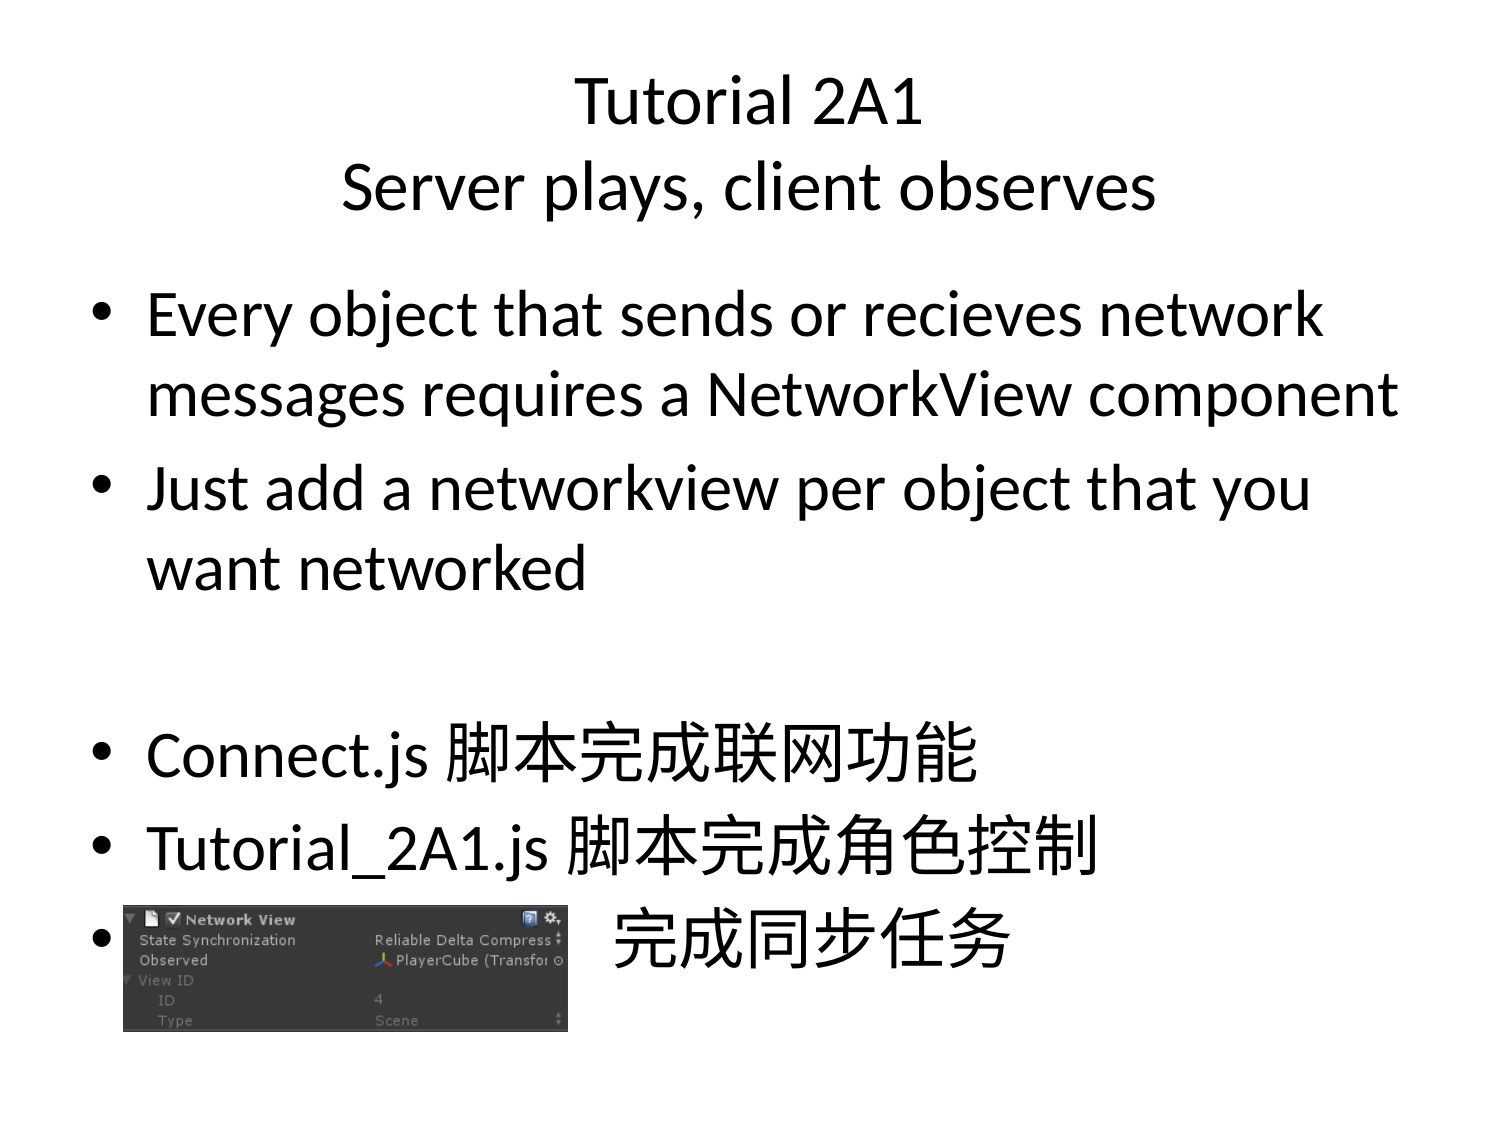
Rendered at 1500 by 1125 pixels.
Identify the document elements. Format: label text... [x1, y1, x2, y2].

title Tutorial 2A1 Server plays, client observes [75, 45, 1425, 233]
list Every object that sends or recieves network messages requires a NetworkView component Just add a networkview per object that you want networked Connect.js脚本完成联网功能 Tutorial_2A1.js脚本完成角色控制 完成同步任务 [75, 262, 1425, 1005]
picture [123, 904, 568, 1032]
